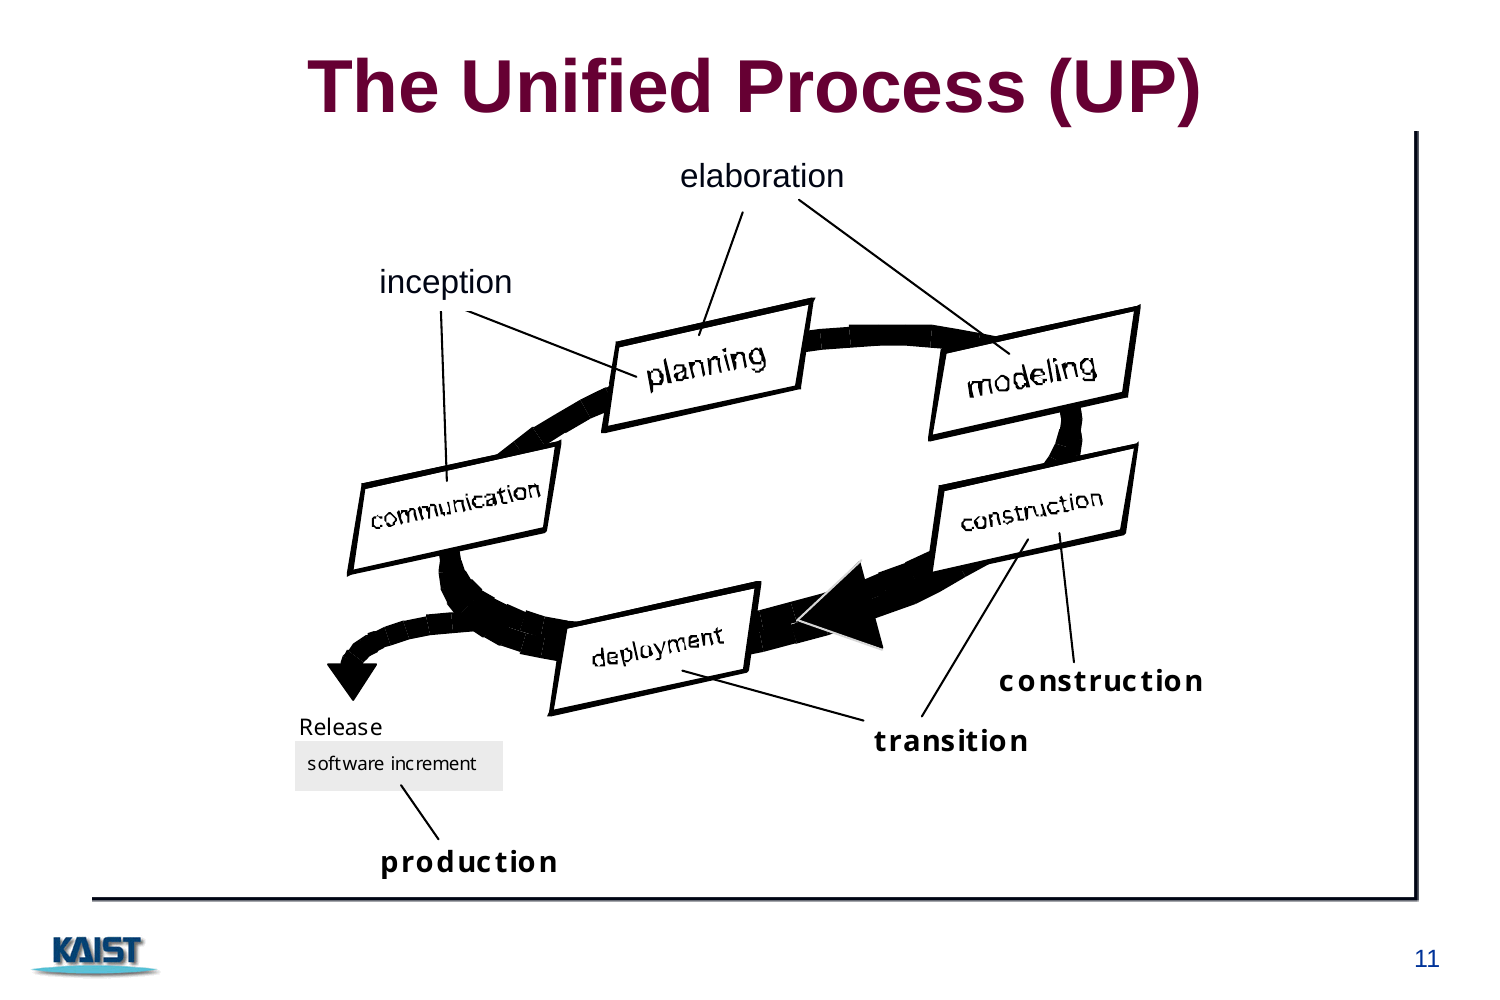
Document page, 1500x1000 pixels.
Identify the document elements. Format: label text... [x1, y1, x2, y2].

text_box inception [88, 127, 1415, 898]
picture [29, 935, 162, 979]
title The Unified Process (UP) [151, 38, 1359, 127]
picture [294, 149, 1206, 884]
slide_number 11 [1351, 910, 1456, 981]
